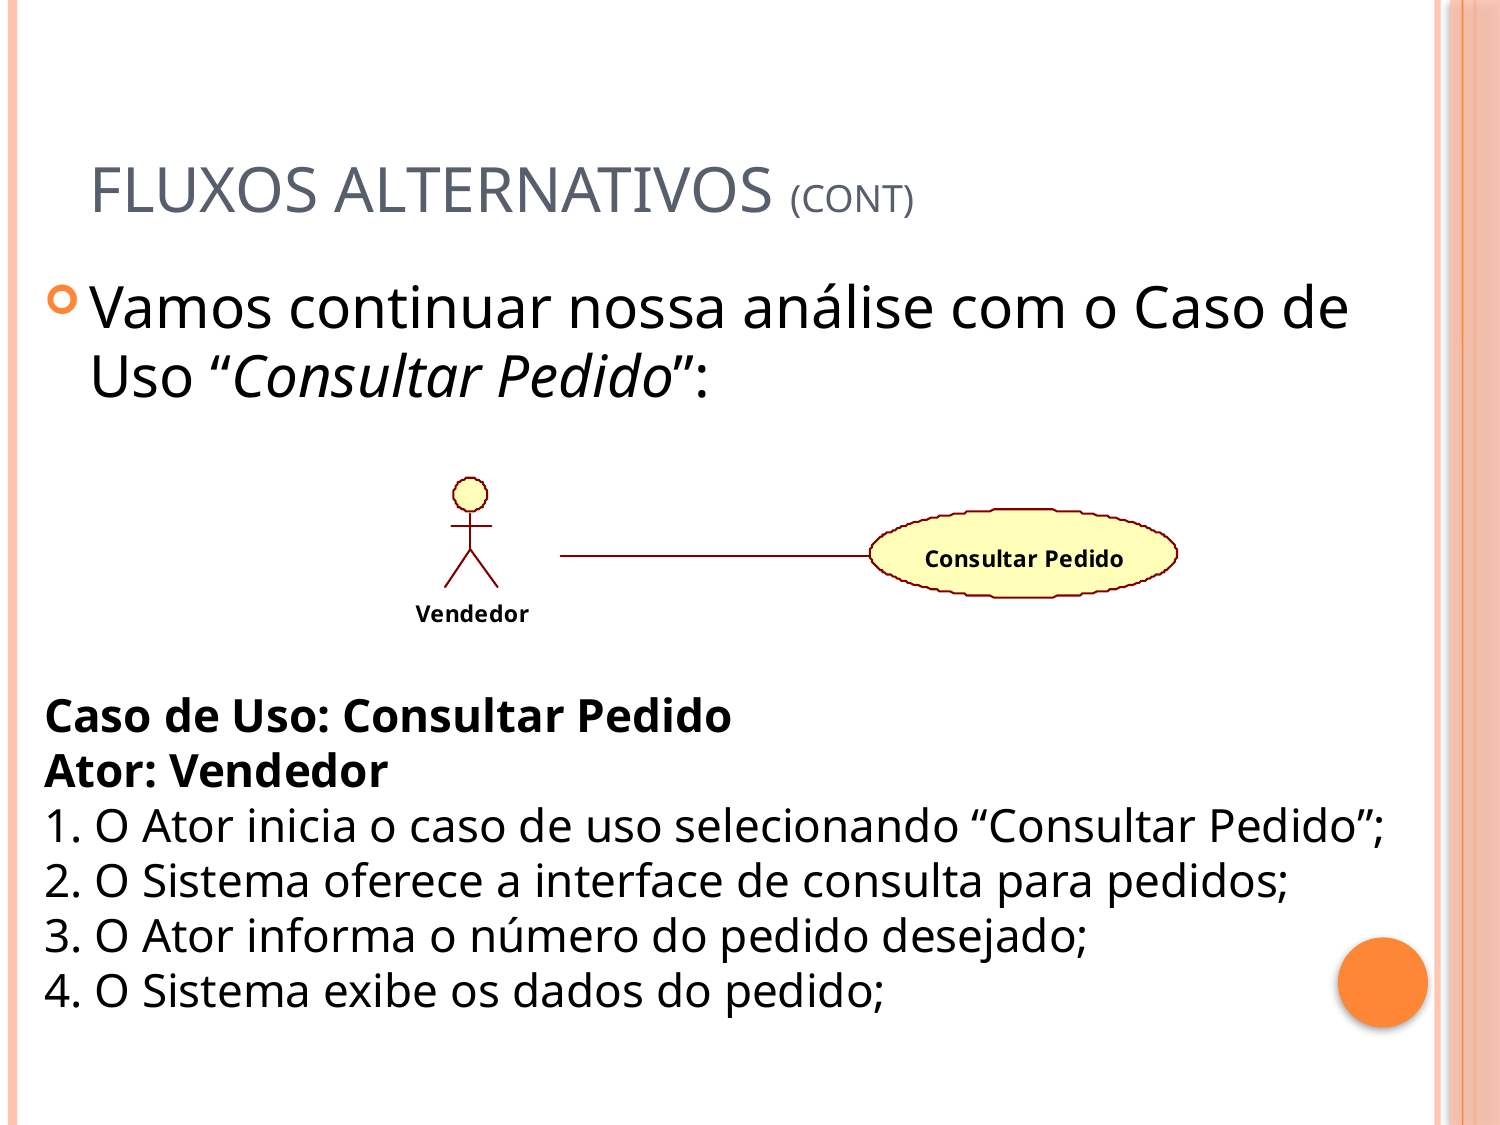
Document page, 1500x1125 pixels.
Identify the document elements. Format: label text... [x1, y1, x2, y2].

text_box Caso de Uso: Consultar Pedido Ator: Vendedor 1. O Ator inicia o caso de uso selecionando “Consultar Pedido”; 2. O Sistema oferece a interface de consulta para pedidos; 3. O Ator informa o número do pedido desejado; 4. O Sistema exibe os dados do pedido; [29, 679, 1412, 1025]
picture [339, 433, 1222, 681]
list Vamos continuar nossa análise com o Caso de Uso “Consultar Pedido”: [29, 262, 1425, 422]
title Fluxos Alternativos (cont) [75, 45, 1300, 233]
